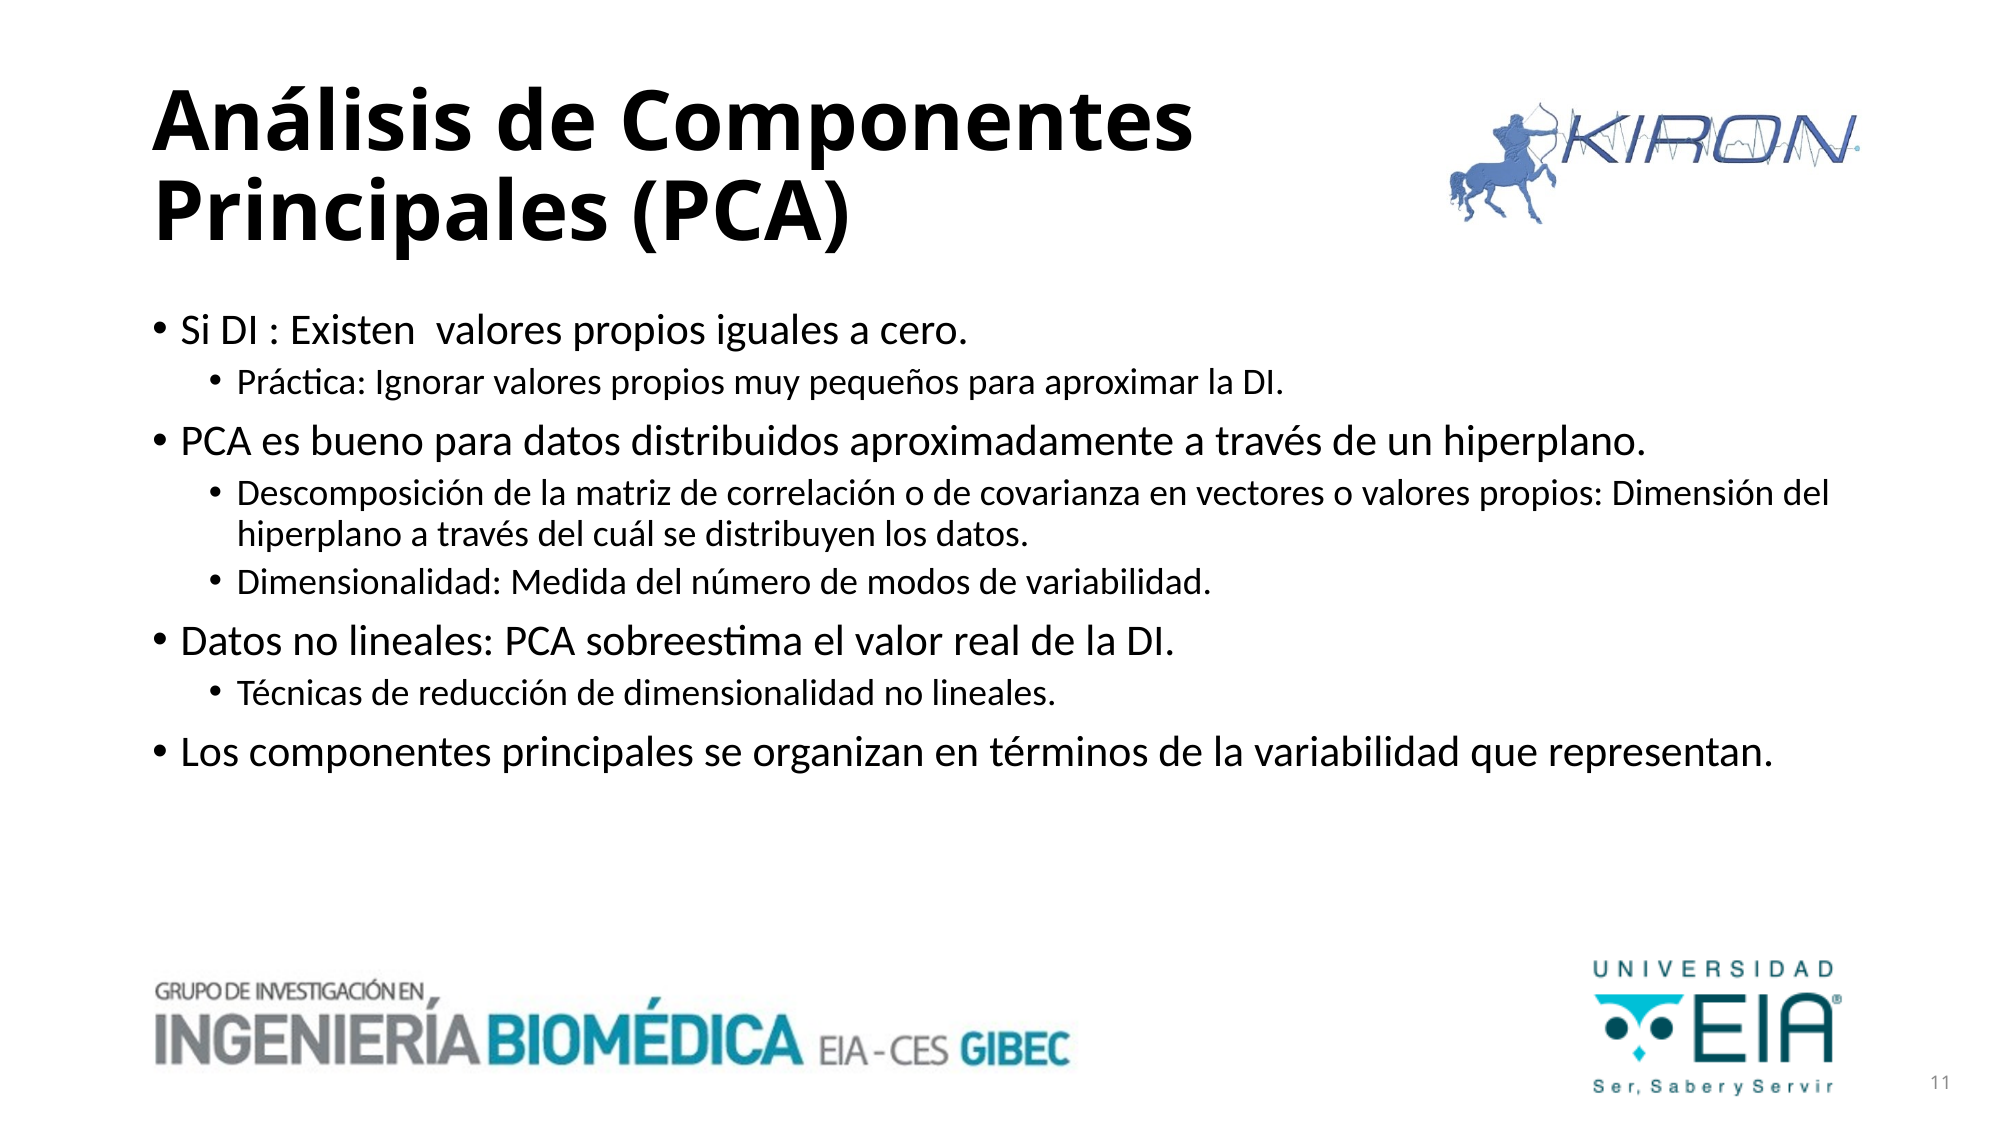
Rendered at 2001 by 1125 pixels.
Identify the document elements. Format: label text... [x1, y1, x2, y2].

slide_number 11 [1895, 1053, 1986, 1114]
picture [1446, 98, 1864, 225]
picture [146, 918, 1088, 1089]
title Análisis de Componentes Principales (PCA) [137, 59, 1412, 278]
picture [1570, 943, 1863, 1114]
